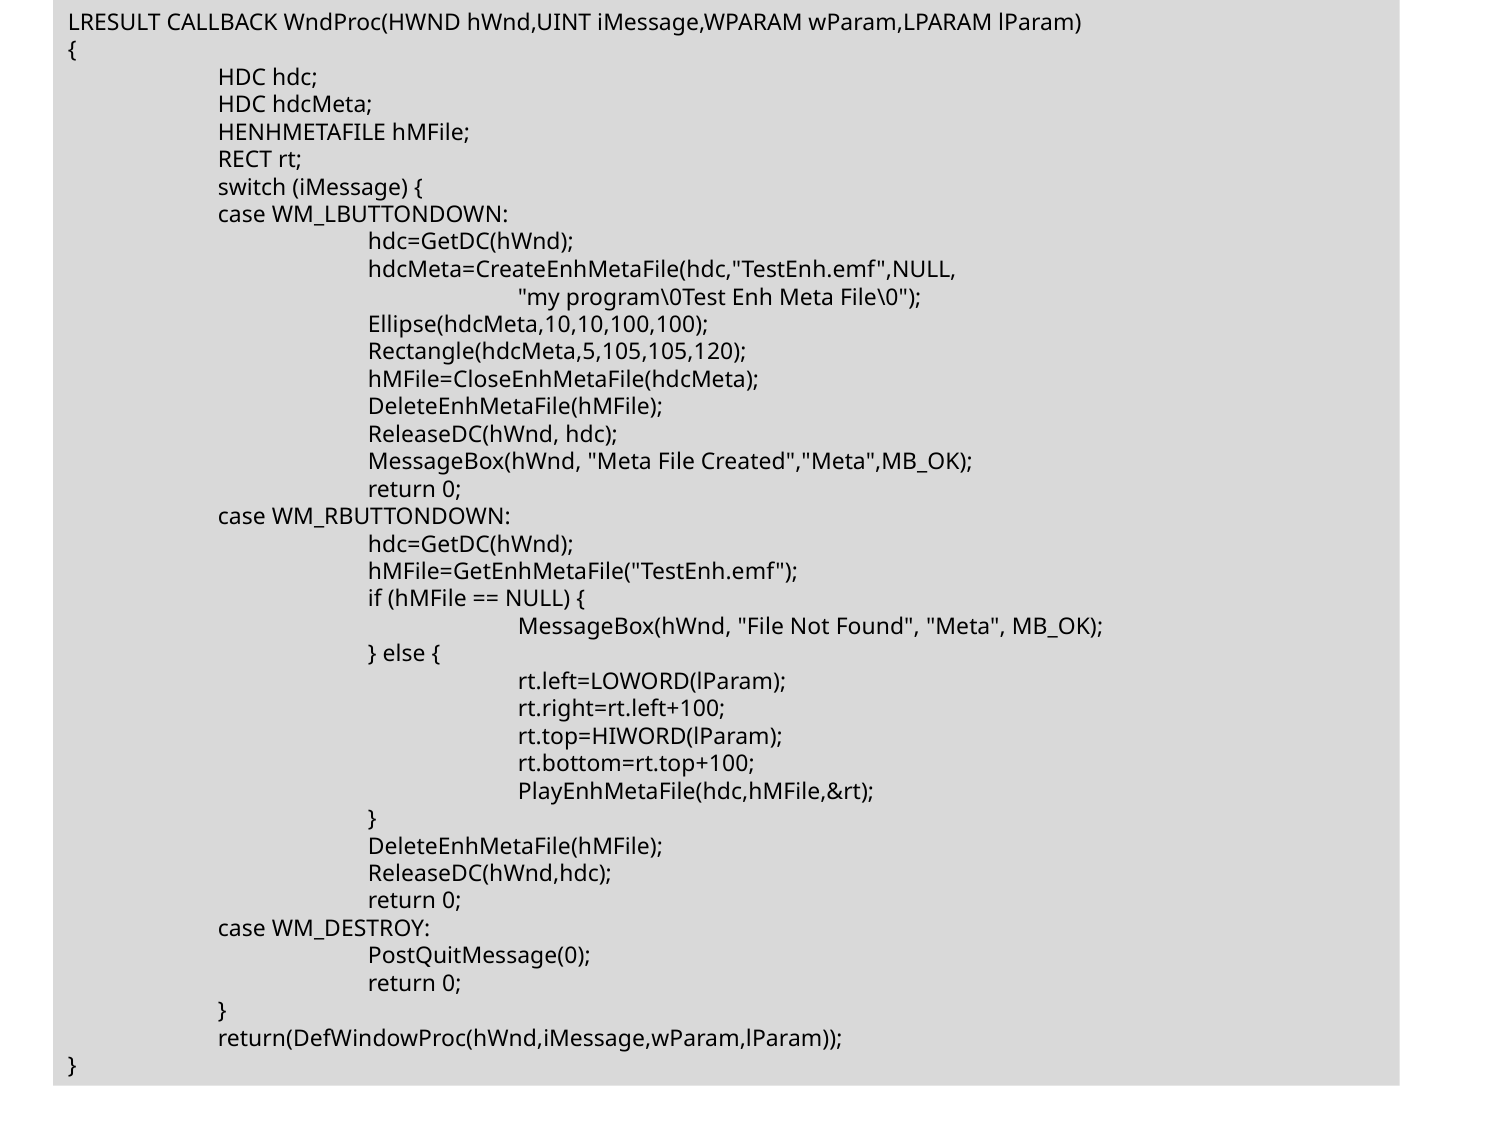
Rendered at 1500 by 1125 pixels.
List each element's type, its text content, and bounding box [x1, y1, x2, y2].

text_box LRESULT CALLBACK WndProc(HWND hWnd,UINT iMessage,WPARAM wParam,LPARAM lParam) { HDC hdc; HDC hdcMeta; HENHMETAFILE hMFile; RECT rt; switch (iMessage) { case WM_LBUTTONDOWN: hdc=GetDC(hWnd); hdcMeta=CreateEnhMetaFile(hdc,"TestEnh.emf",NULL, "my program\0Test Enh Meta File\0"); Ellipse(hdcMeta,10,10,100,100); Rectangle(hdcMeta,5,105,105,120); hMFile=CloseEnhMetaFile(hdcMeta); DeleteEnhMetaFile(hMFile); ReleaseDC(hWnd, hdc); MessageBox(hWnd, "Meta File Created","Meta",MB_OK); return 0; case WM_RBUTTONDOWN: hdc=GetDC(hWnd); hMFile=GetEnhMetaFile("TestEnh.emf"); if (hMFile == NULL) { MessageBox(hWnd, "File Not Found", "Meta", MB_OK); } else { rt.left=LOWORD(lParam); rt.right=rt.left+100; rt.top=HIWORD(lParam); rt.bottom=rt.top+100; PlayEnhMetaFile(hdc,hMFile,&rt); } DeleteEnhMetaFile(hMFile); ReleaseDC(hWnd,hdc); return 0; case WM_DESTROY: PostQuitMessage(0); return 0; } return(DefWindowProc(hWnd,iMessage,wParam,lParam)); } [53, 0, 1400, 1086]
